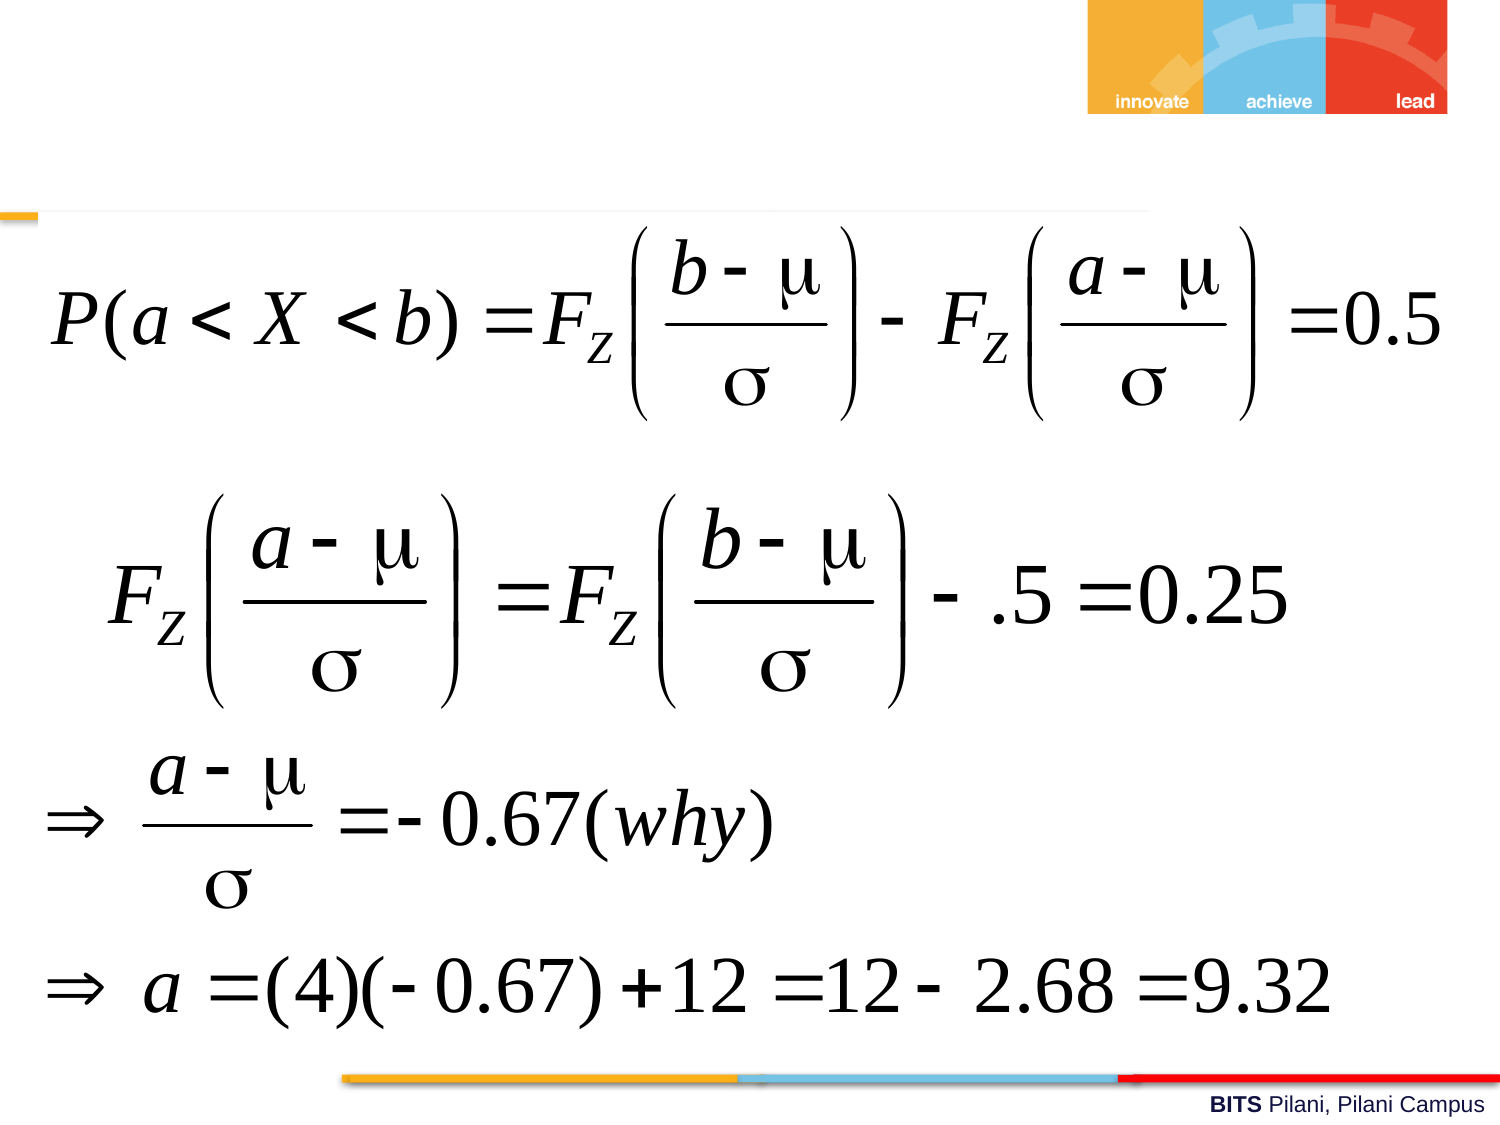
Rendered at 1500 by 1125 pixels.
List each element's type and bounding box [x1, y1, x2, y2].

list [37, 212, 1453, 437]
text_box [92, 477, 1306, 710]
picture [1087, 0, 1448, 114]
text_box [33, 712, 1351, 1051]
